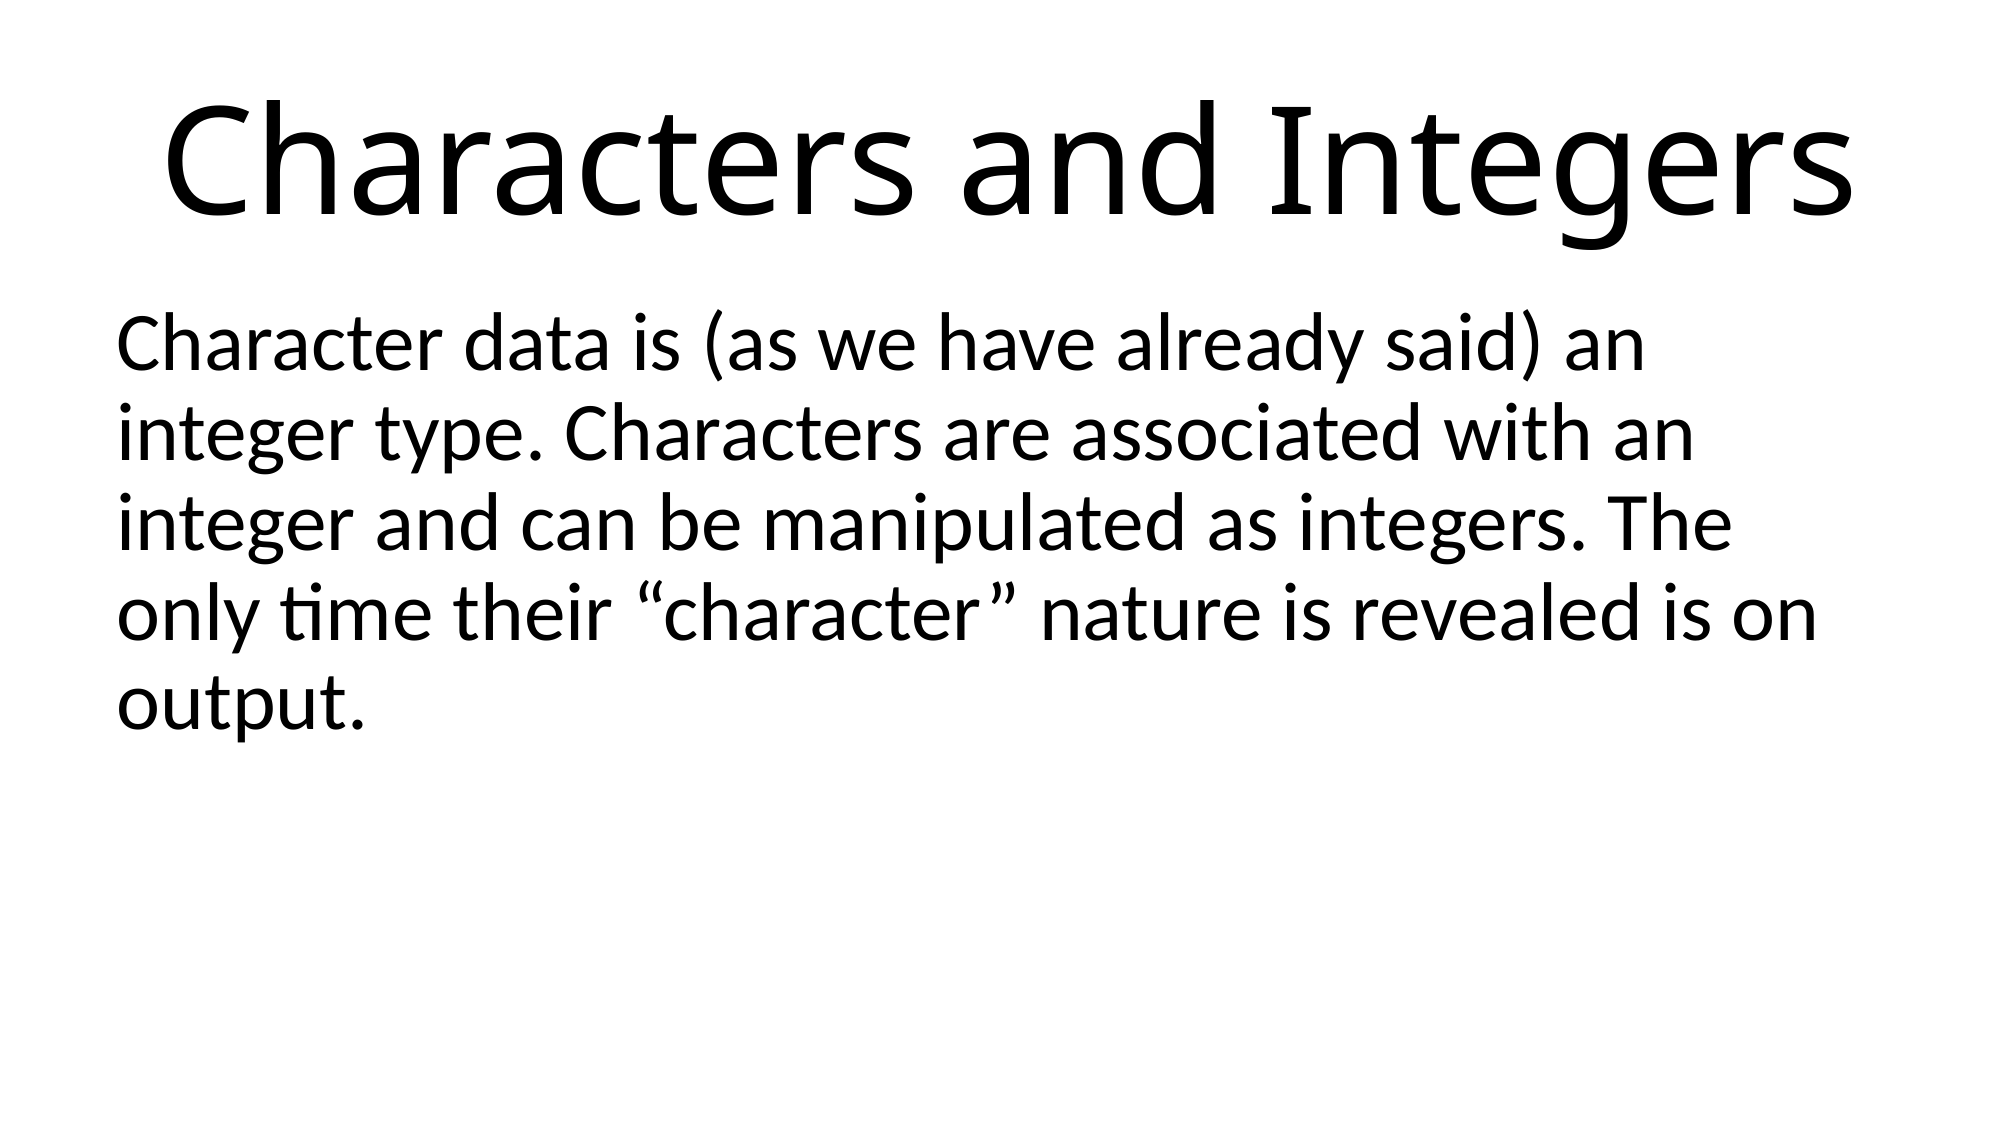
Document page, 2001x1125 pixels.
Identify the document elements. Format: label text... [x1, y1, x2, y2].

title Characters and Integers [122, 50, 1898, 255]
subtitle Character data is (as we have already said) an integer type. Characters are associated with an integer and can be manipulated as integers. The only time their “character” nature is revealed is on output. [101, 290, 1898, 1084]
